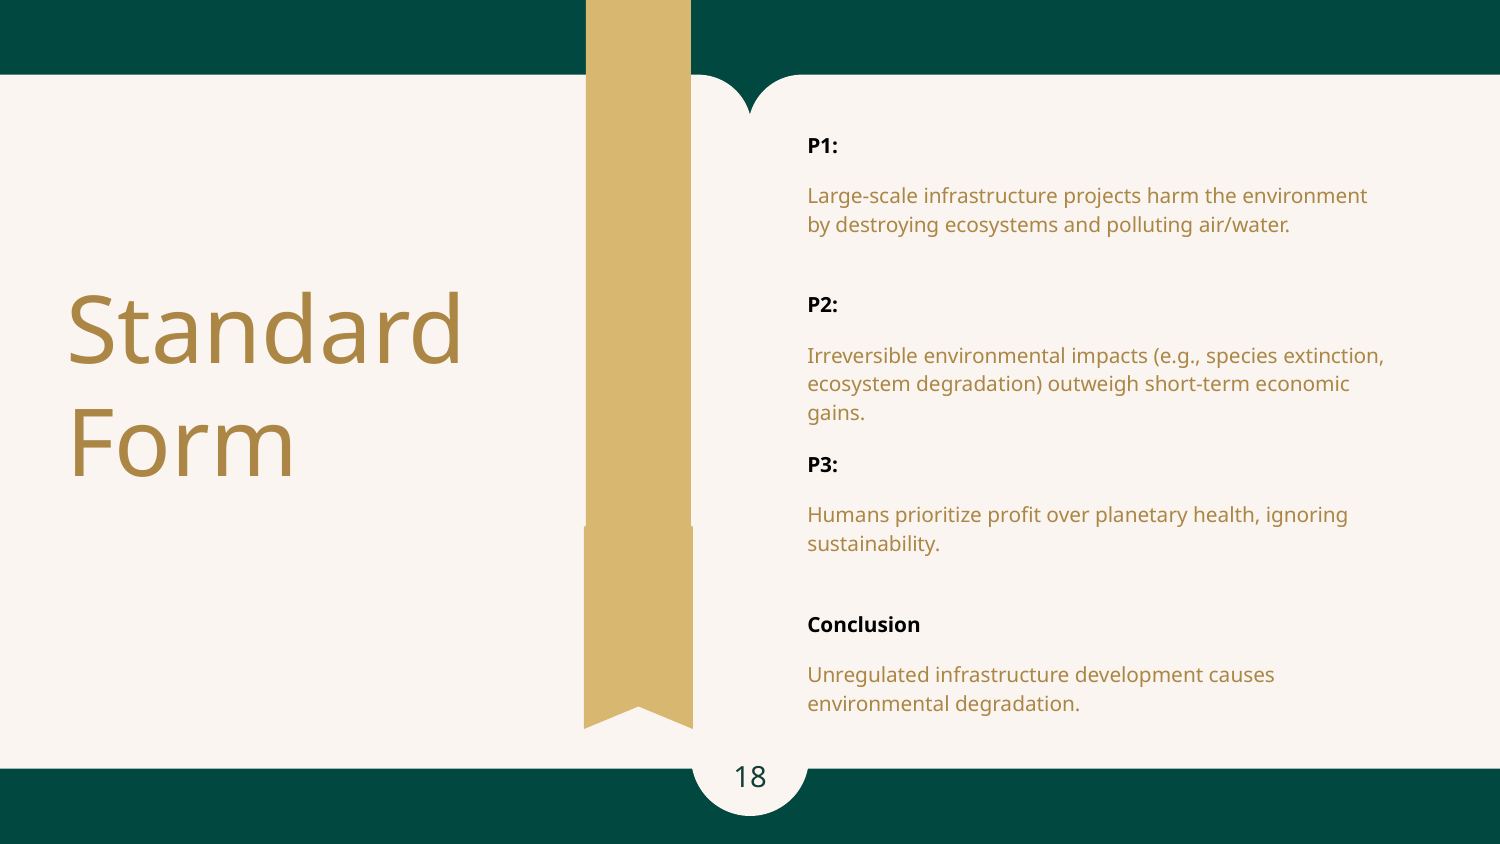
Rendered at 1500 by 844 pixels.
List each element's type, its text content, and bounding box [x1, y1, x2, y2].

subtitle P2: [792, 285, 1410, 323]
title Standard Form [51, 255, 527, 636]
list Irreversible environmental impacts (e.g., species extinction, ecosystem degradation) outweigh short-term economic gains. [792, 323, 1410, 427]
subtitle P3: [792, 445, 1410, 483]
list Large-scale infrastructure projects harm the environment by destroying ecosystems and polluting air/water. [792, 163, 1410, 268]
subtitle P1: [792, 126, 1410, 163]
list Unregulated infrastructure development causes environmental degradation. [792, 643, 1410, 747]
list Humans prioritize profit over planetary health, ignoring sustainability. [792, 483, 1410, 587]
subtitle Conclusion [792, 605, 1410, 643]
